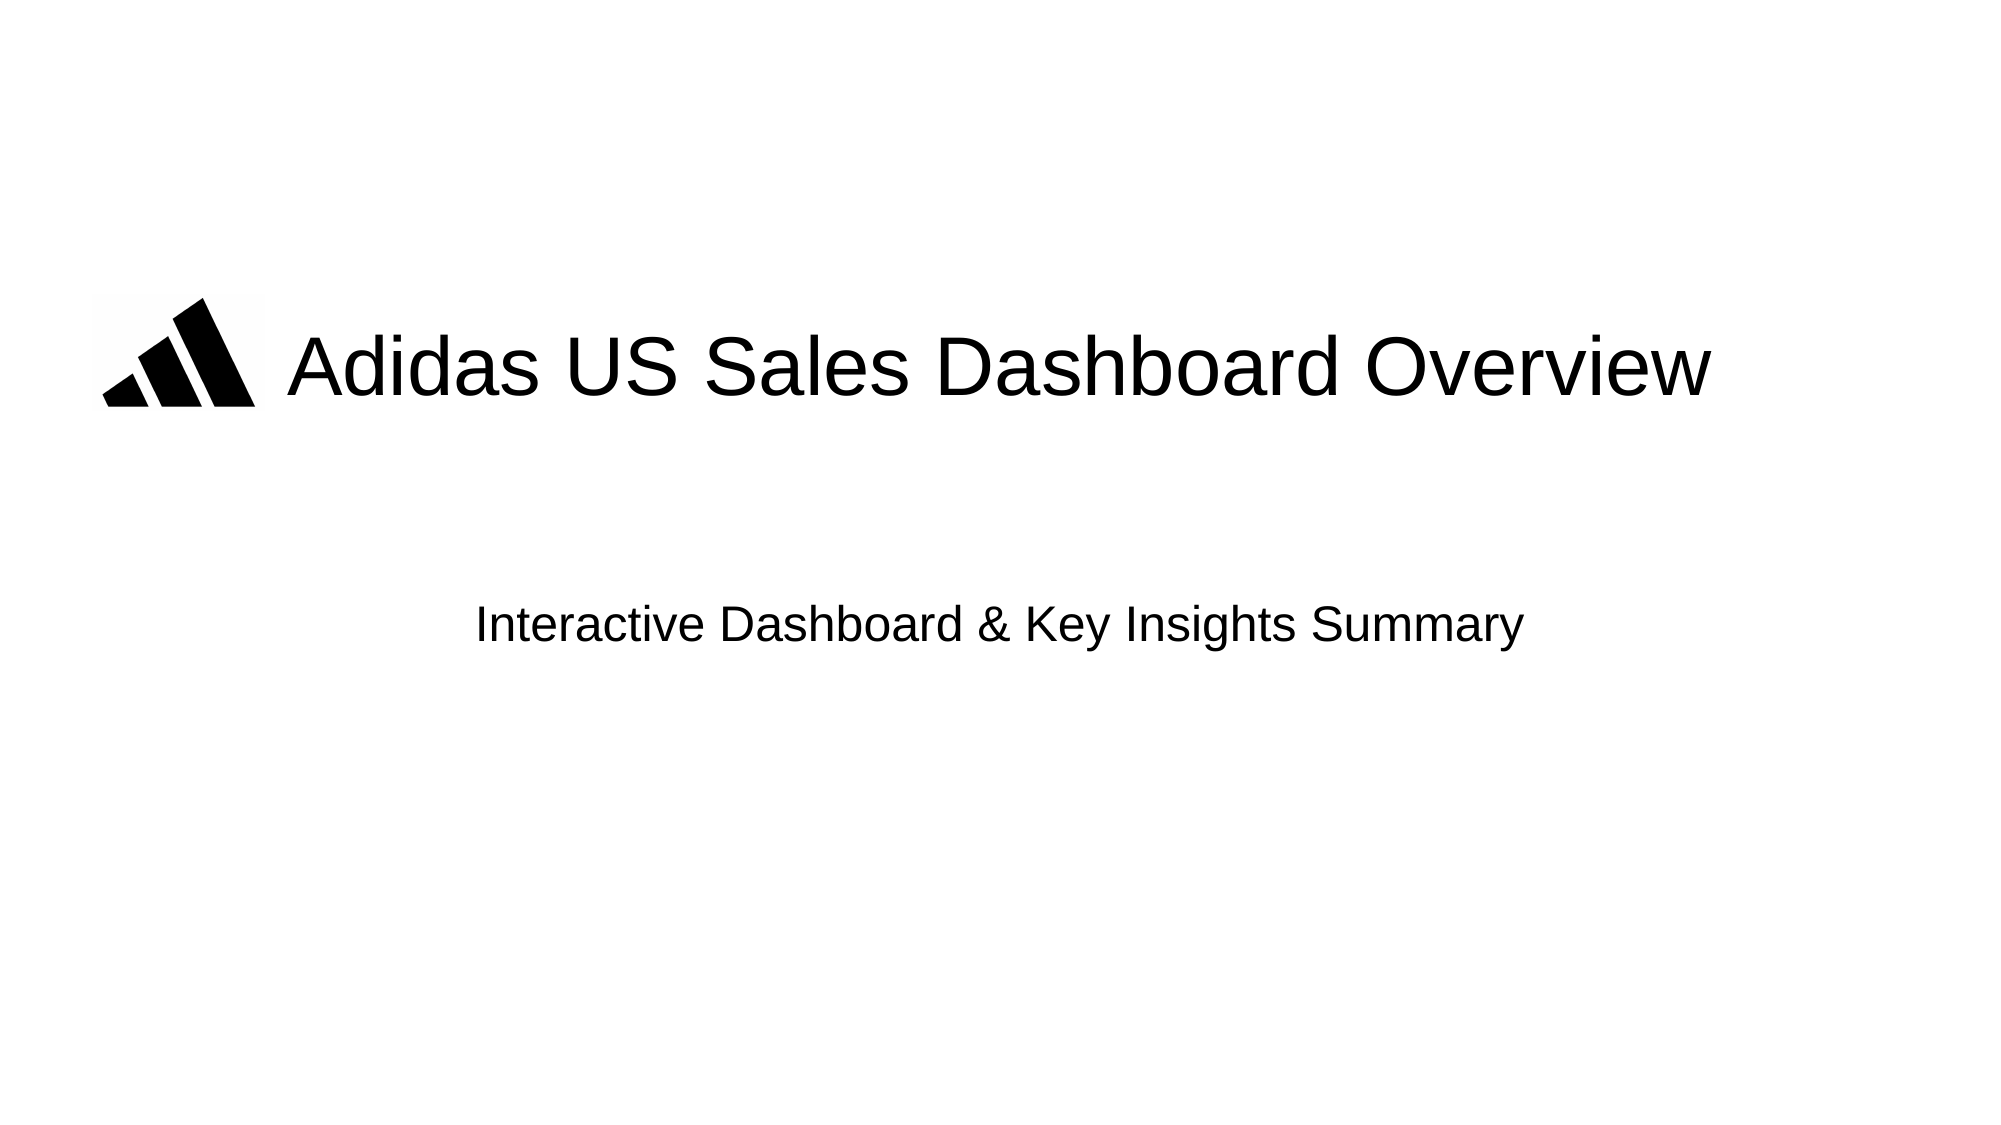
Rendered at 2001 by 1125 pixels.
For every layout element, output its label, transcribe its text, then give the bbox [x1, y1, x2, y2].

subtitle Interactive Dashboard & Key Insights Summary [249, 590, 1750, 863]
picture [92, 294, 265, 412]
title Adidas US Sales Dashboard Overview [0, 260, 2000, 463]
